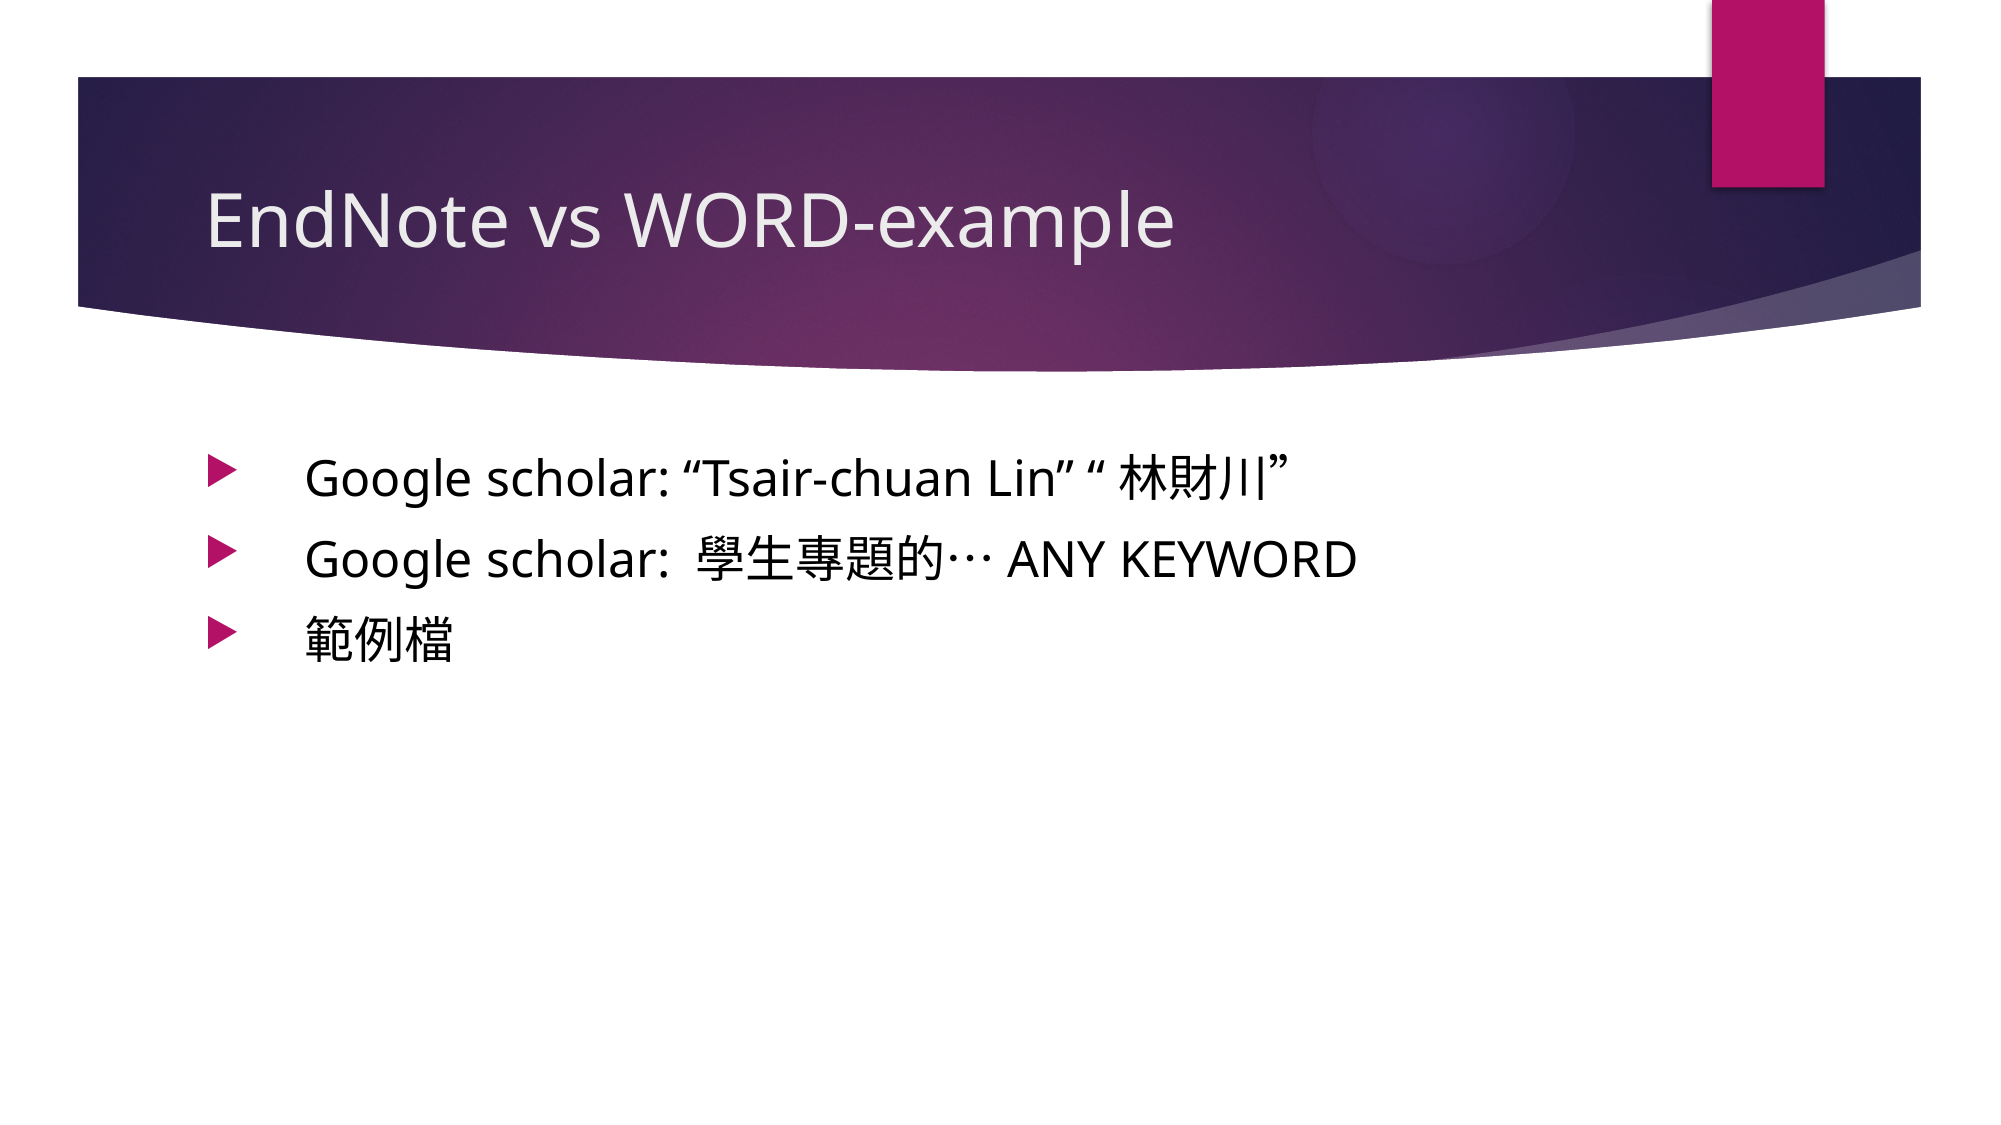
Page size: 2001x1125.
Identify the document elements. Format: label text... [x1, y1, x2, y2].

title EndNote vs WORD-example [189, 159, 1627, 276]
list Google scholar: “Tsair-chuan Lin” “林財川” Google scholar: 學生專題的…ANY KEYWORD 範例檔 [189, 438, 1607, 992]
